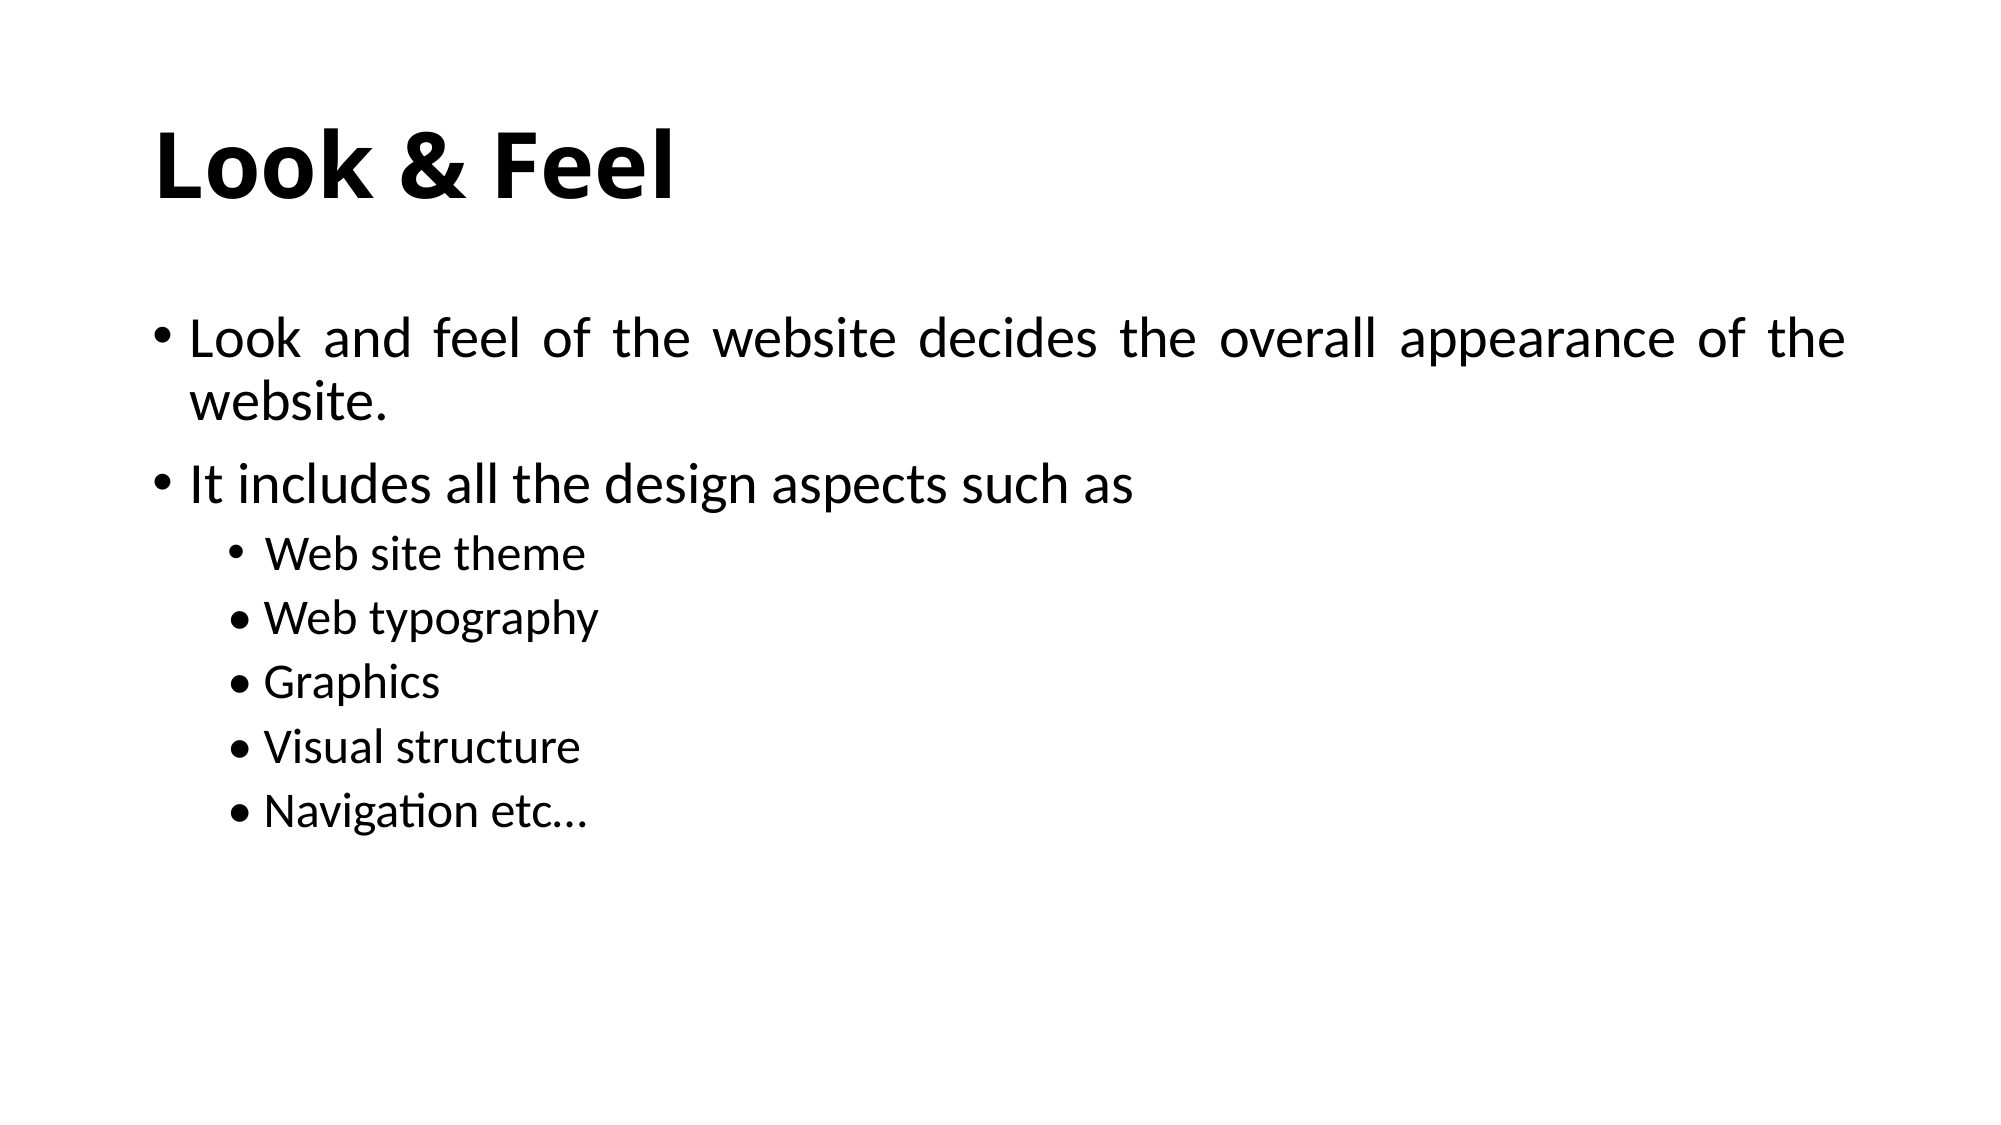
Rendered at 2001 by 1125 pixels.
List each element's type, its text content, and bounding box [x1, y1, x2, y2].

title Look & Feel [137, 59, 1863, 278]
list Look and feel of the website decides the overall appearance of the website. It includes all the design aspects such as Web site theme • Web typography • Graphics • Visual structure • Navigation etc… [137, 299, 1863, 1014]
